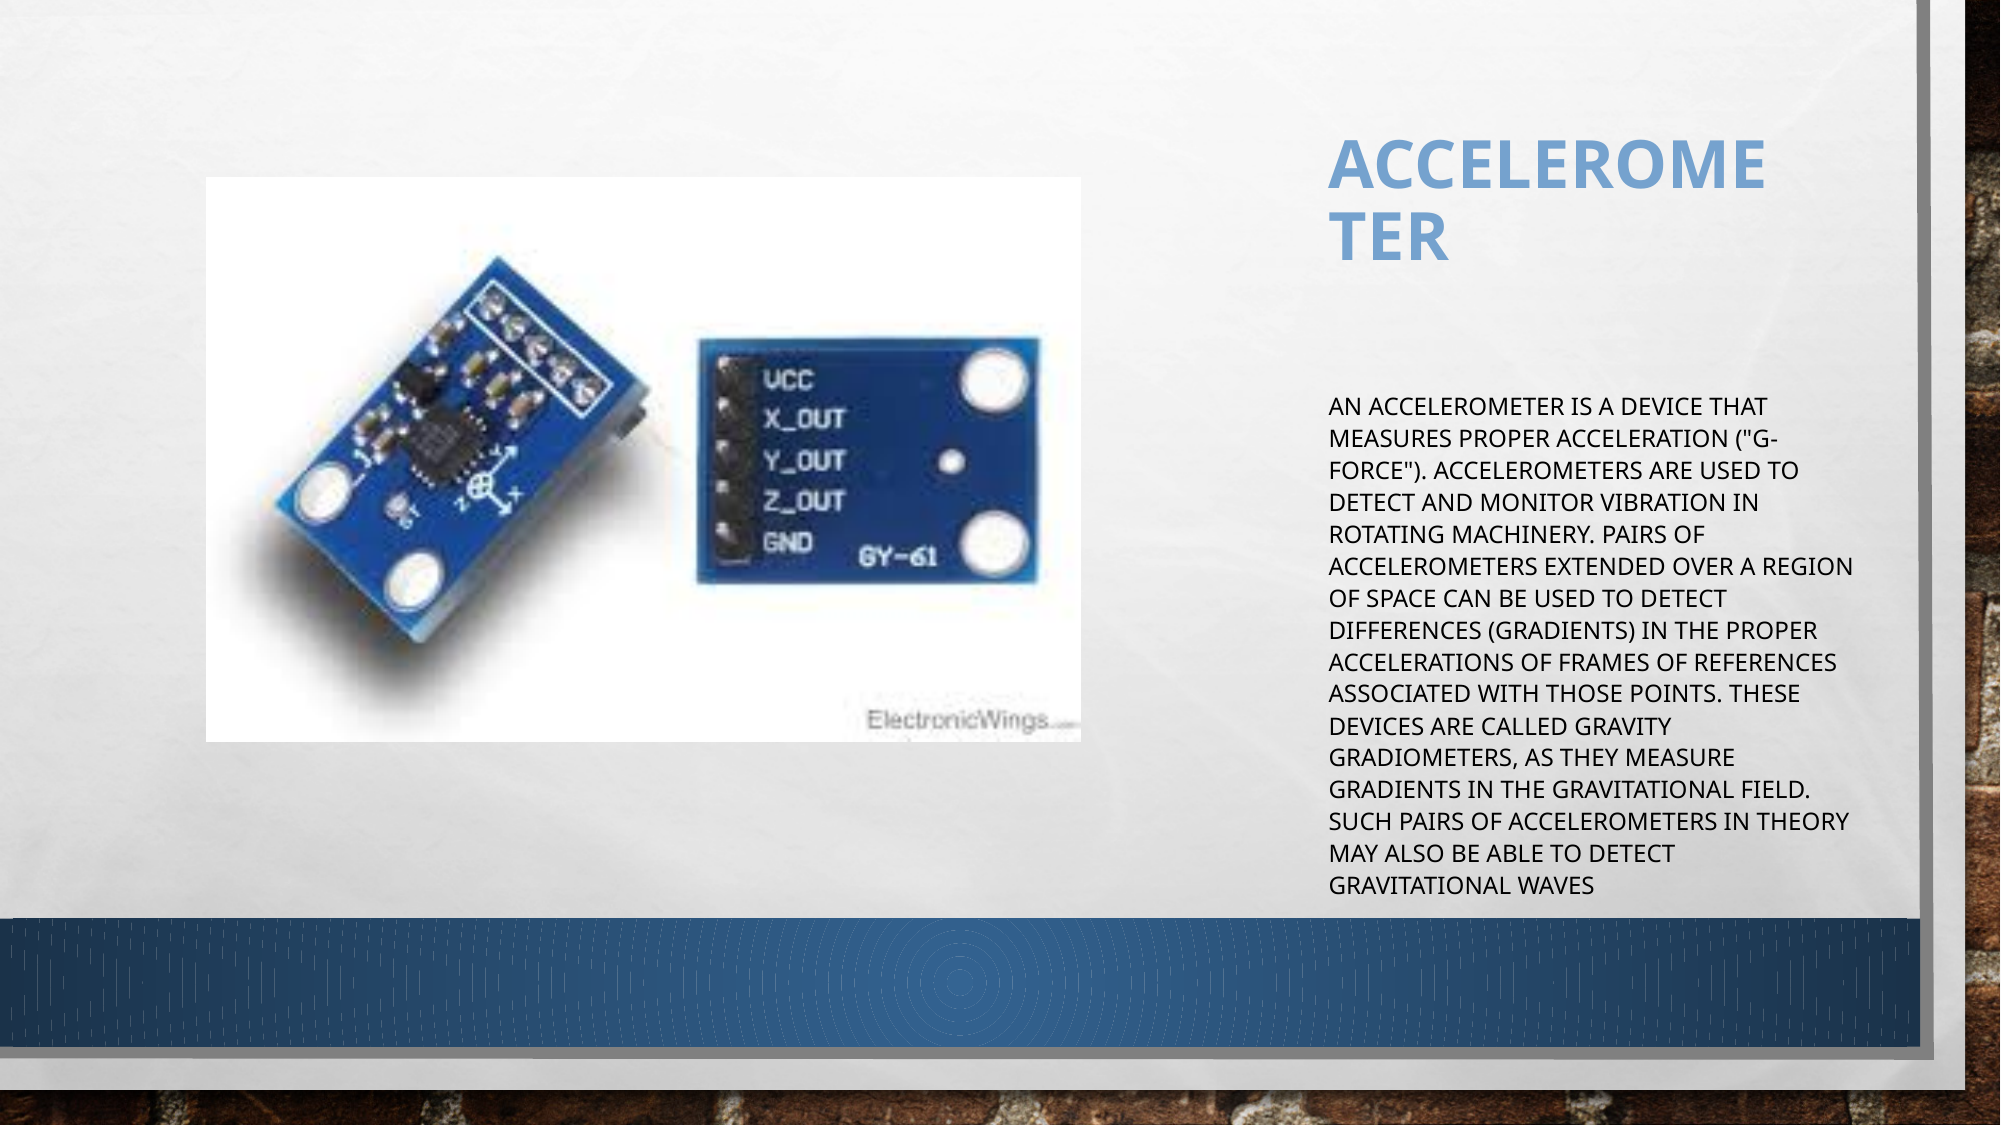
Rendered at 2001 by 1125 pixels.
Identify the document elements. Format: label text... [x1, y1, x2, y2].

picture [206, 176, 1081, 742]
title Accelerometer [1313, 112, 1818, 302]
list An accelerometer is a device that measures proper acceleration ("g-force"). Accelerometers are used to detect and monitor vibration in rotating machinery. Pairs of accelerometers extended over a region of space can be used to detect differences (gradients) in the proper accelerations of frames of references associated with those points. These devices are called gravity gradiometers, as they measure gradients in the gravitational field. Such pairs of accelerometers in theory may also be able to detect gravitational waves [1313, 339, 1877, 915]
picture [0, 0, 2000, 1125]
